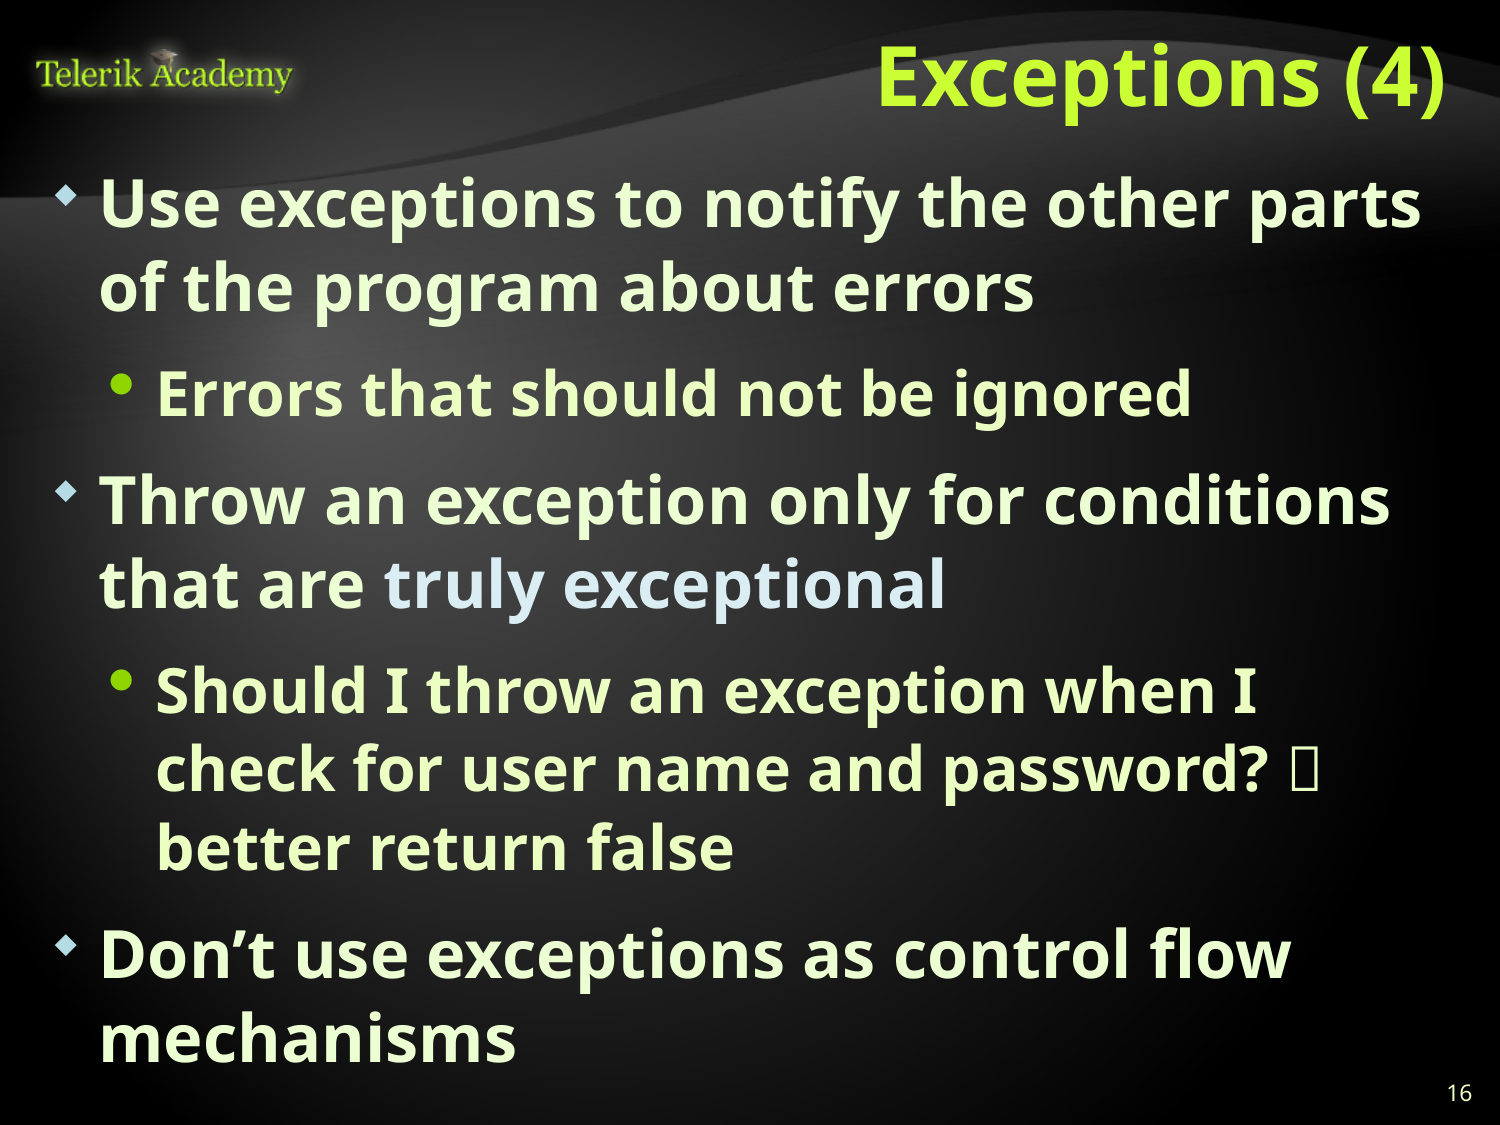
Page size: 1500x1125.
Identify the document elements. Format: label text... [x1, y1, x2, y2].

picture [0, 0, 1500, 1125]
slide_number 16 [1412, 1074, 1488, 1113]
title Exceptions (4) [300, 12, 1463, 149]
list Use exceptions to notify the other parts of the program about errors Errors that should not be ignored Throw an exception only for conditions that are truly exceptional Should I throw an exception when I check for user name and password?  better return false Don’t use exceptions as control flow mechanisms [37, 149, 1463, 1100]
